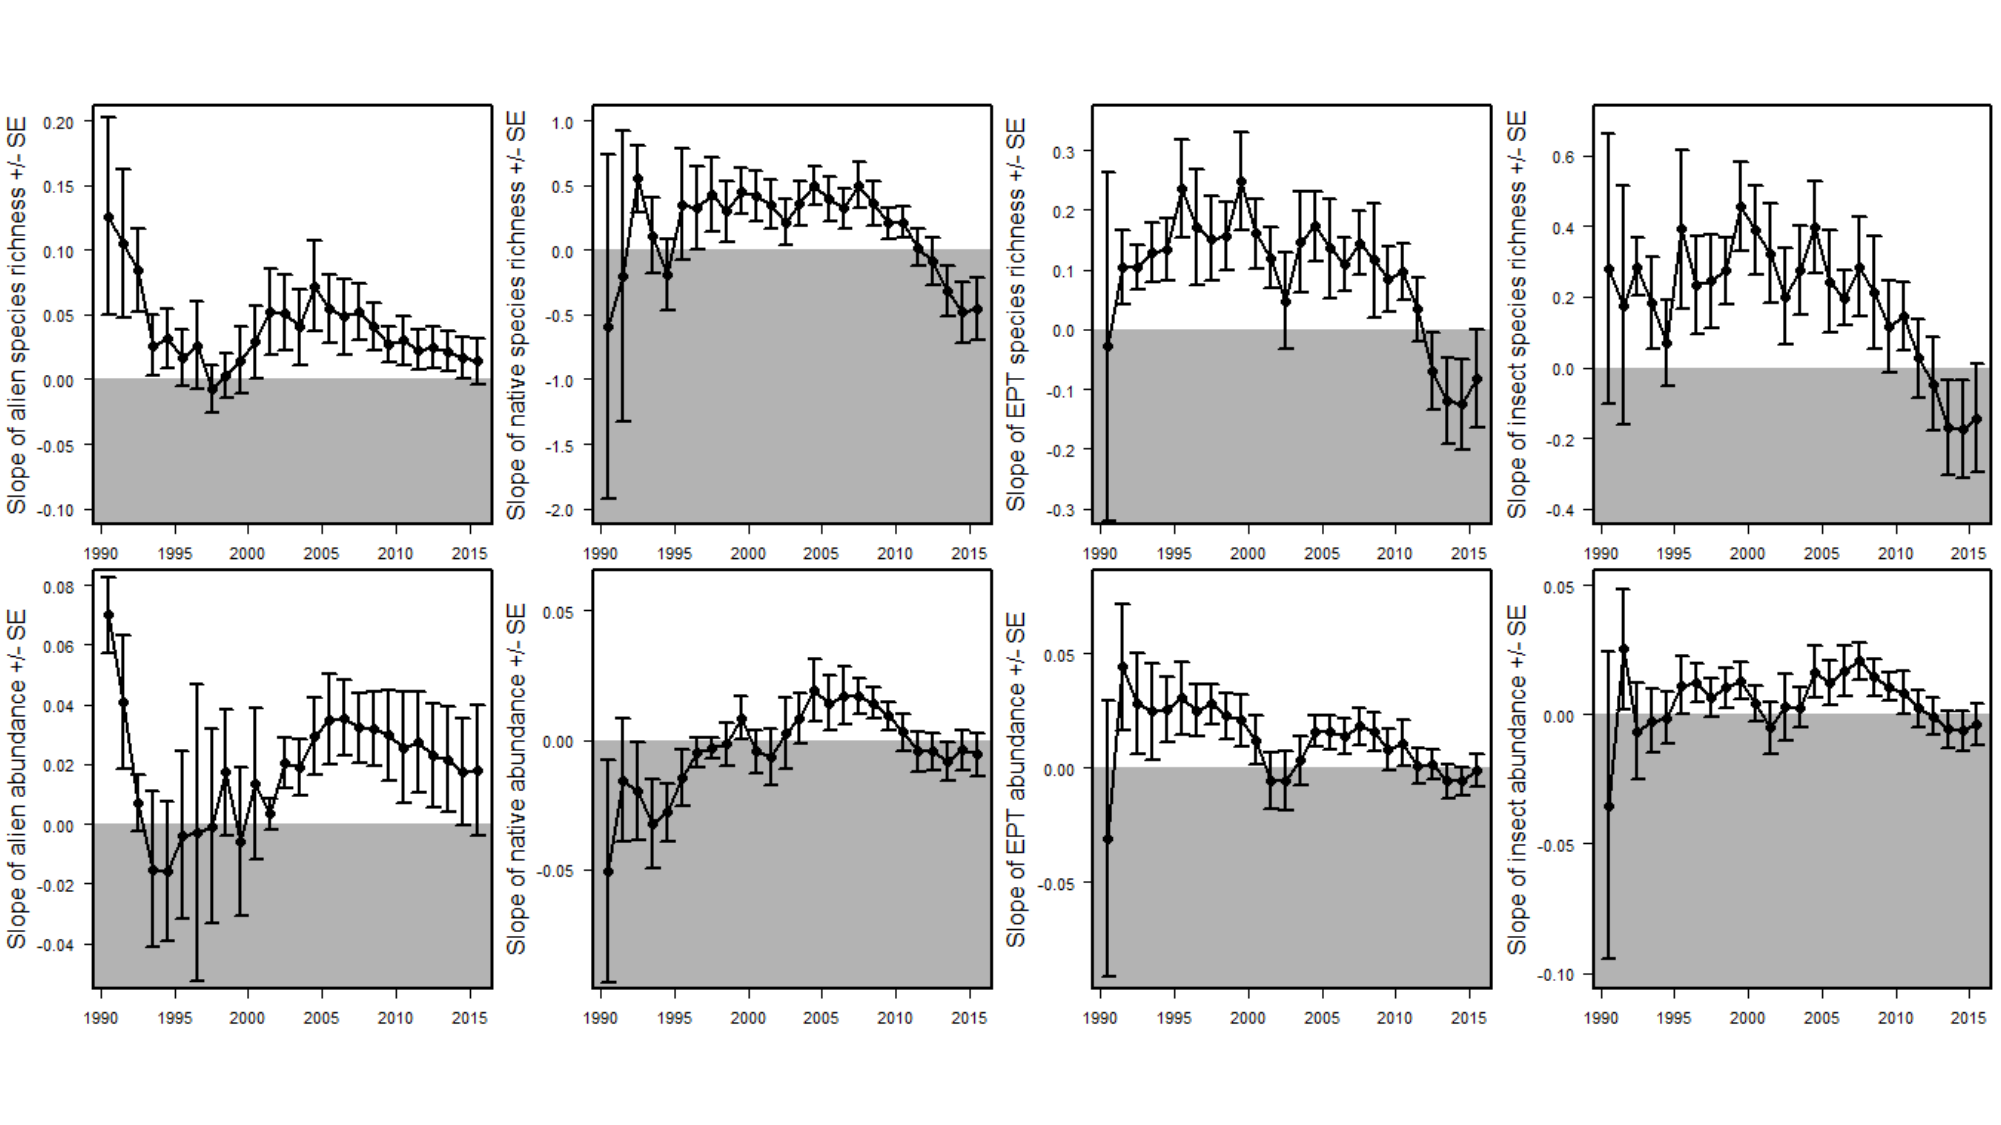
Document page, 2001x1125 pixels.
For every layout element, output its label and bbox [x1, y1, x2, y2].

picture [0, 98, 2000, 1027]
